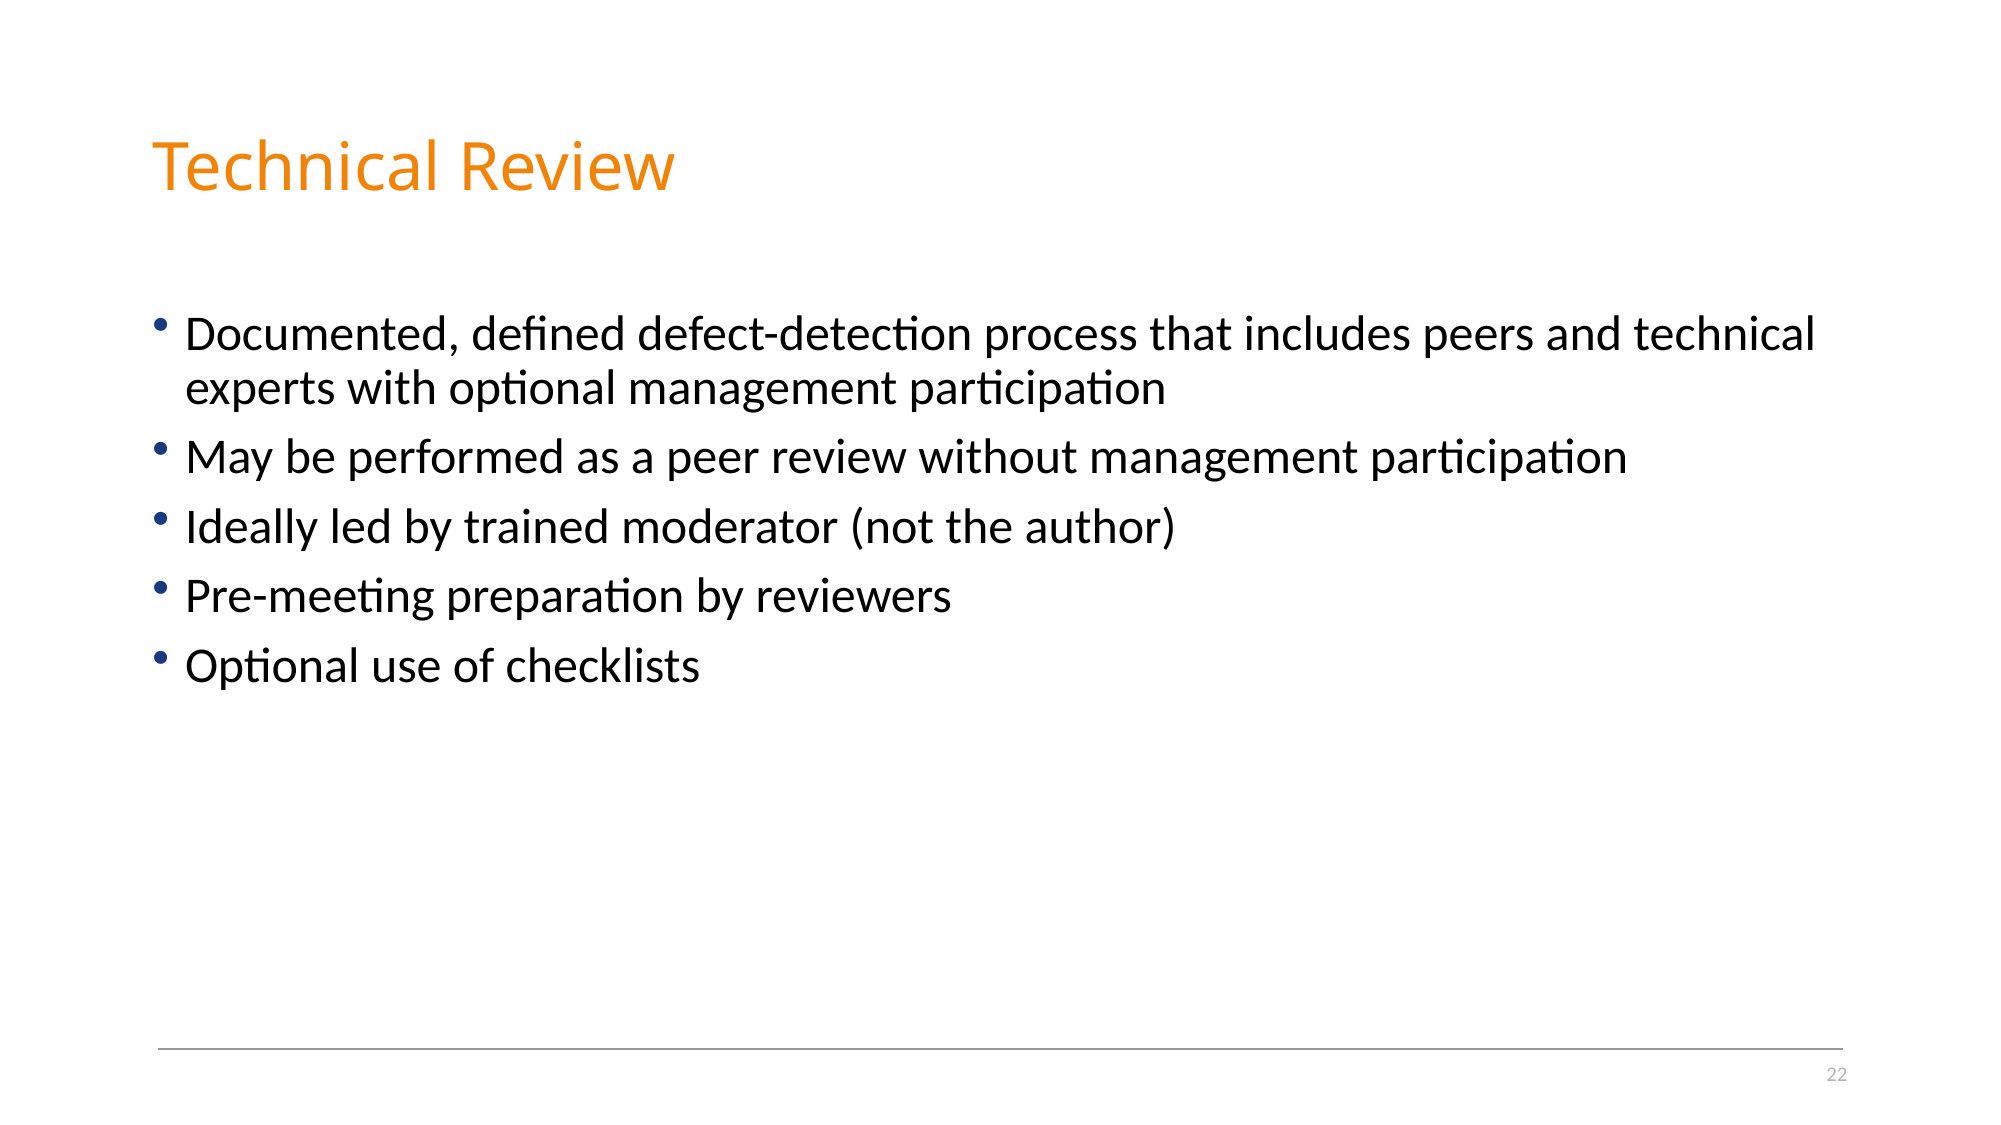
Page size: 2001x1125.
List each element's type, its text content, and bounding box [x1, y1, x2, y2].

slide_number 22 [1412, 1042, 1863, 1103]
list Documented, defined defect-detection process that includes peers and technical experts with optional management participation May be performed as a peer review without management participation Ideally led by trained moderator (not the author) Pre-meeting preparation by reviewers Optional use of checklists [137, 299, 1863, 1014]
title Technical Review [137, 59, 1863, 278]
